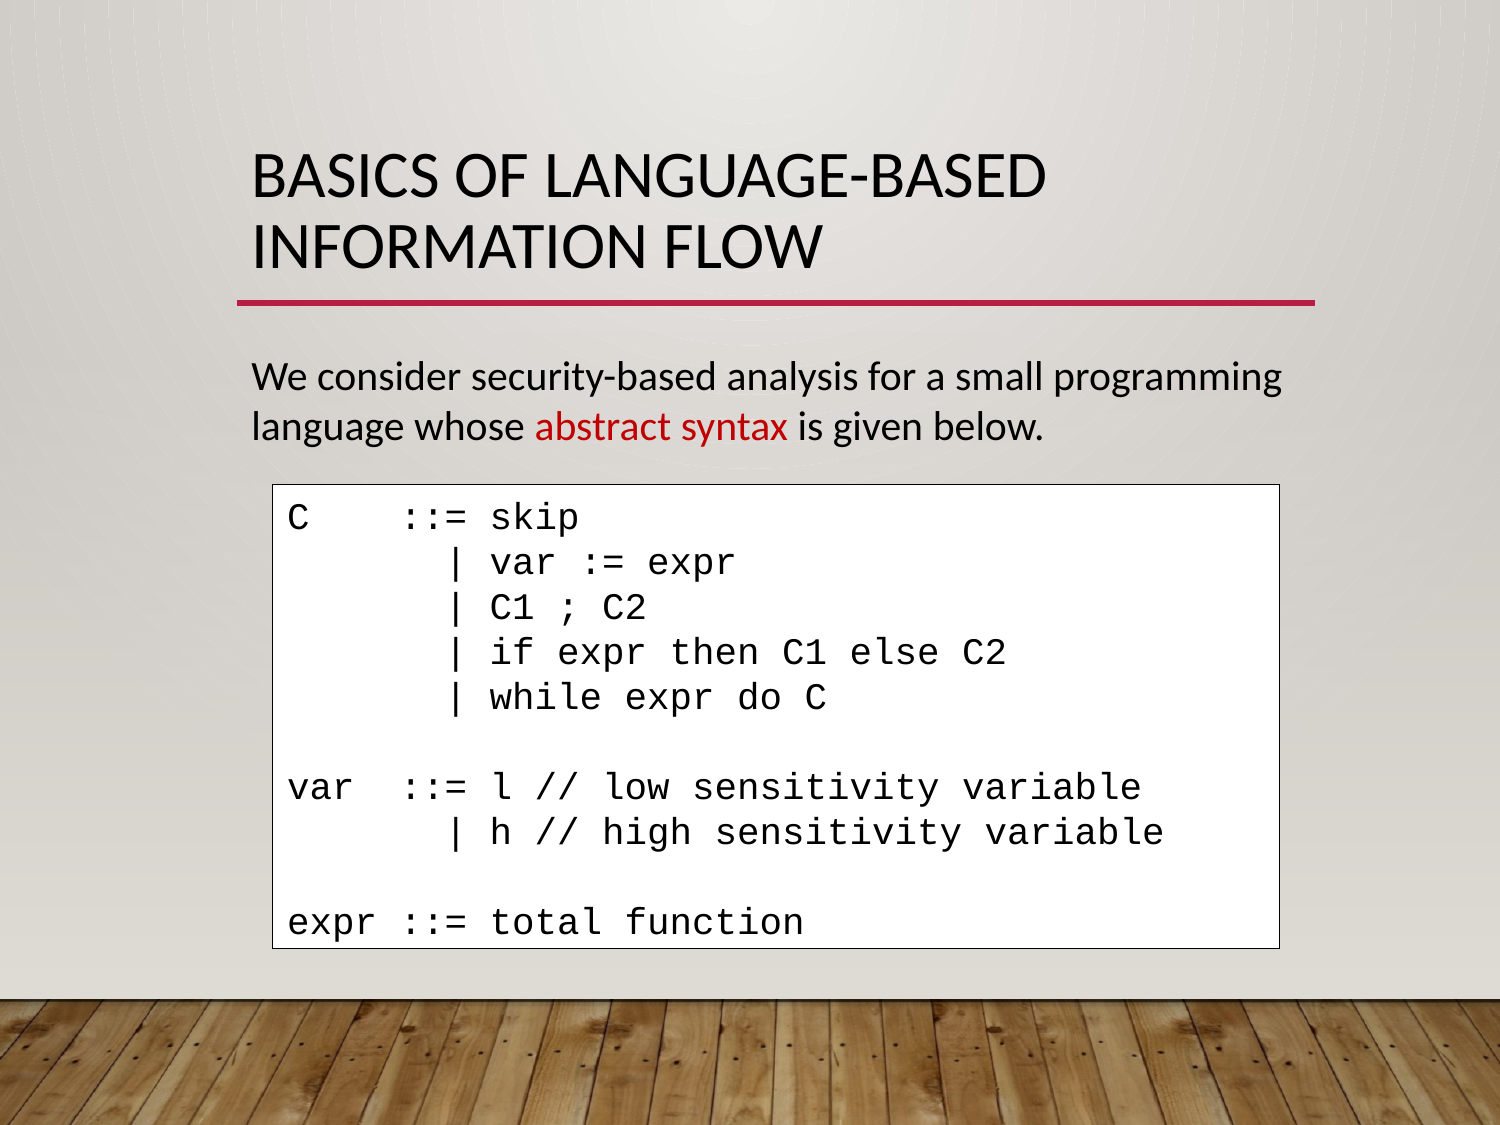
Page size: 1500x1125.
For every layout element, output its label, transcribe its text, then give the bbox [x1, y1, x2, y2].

text_box C ::= skip | var := expr | C1 ; C2 | if expr then C1 else C2 | while expr do C var ::= l // low sensitivity variable | h // high sensitivity variable expr ::= total function [272, 484, 1280, 949]
text_box We consider security-based analysis for a small programming language whose abstract syntax is given below. [236, 341, 1350, 456]
picture [0, 999, 1500, 1125]
title Basics of Language-Based Information Flow [236, 131, 1315, 305]
